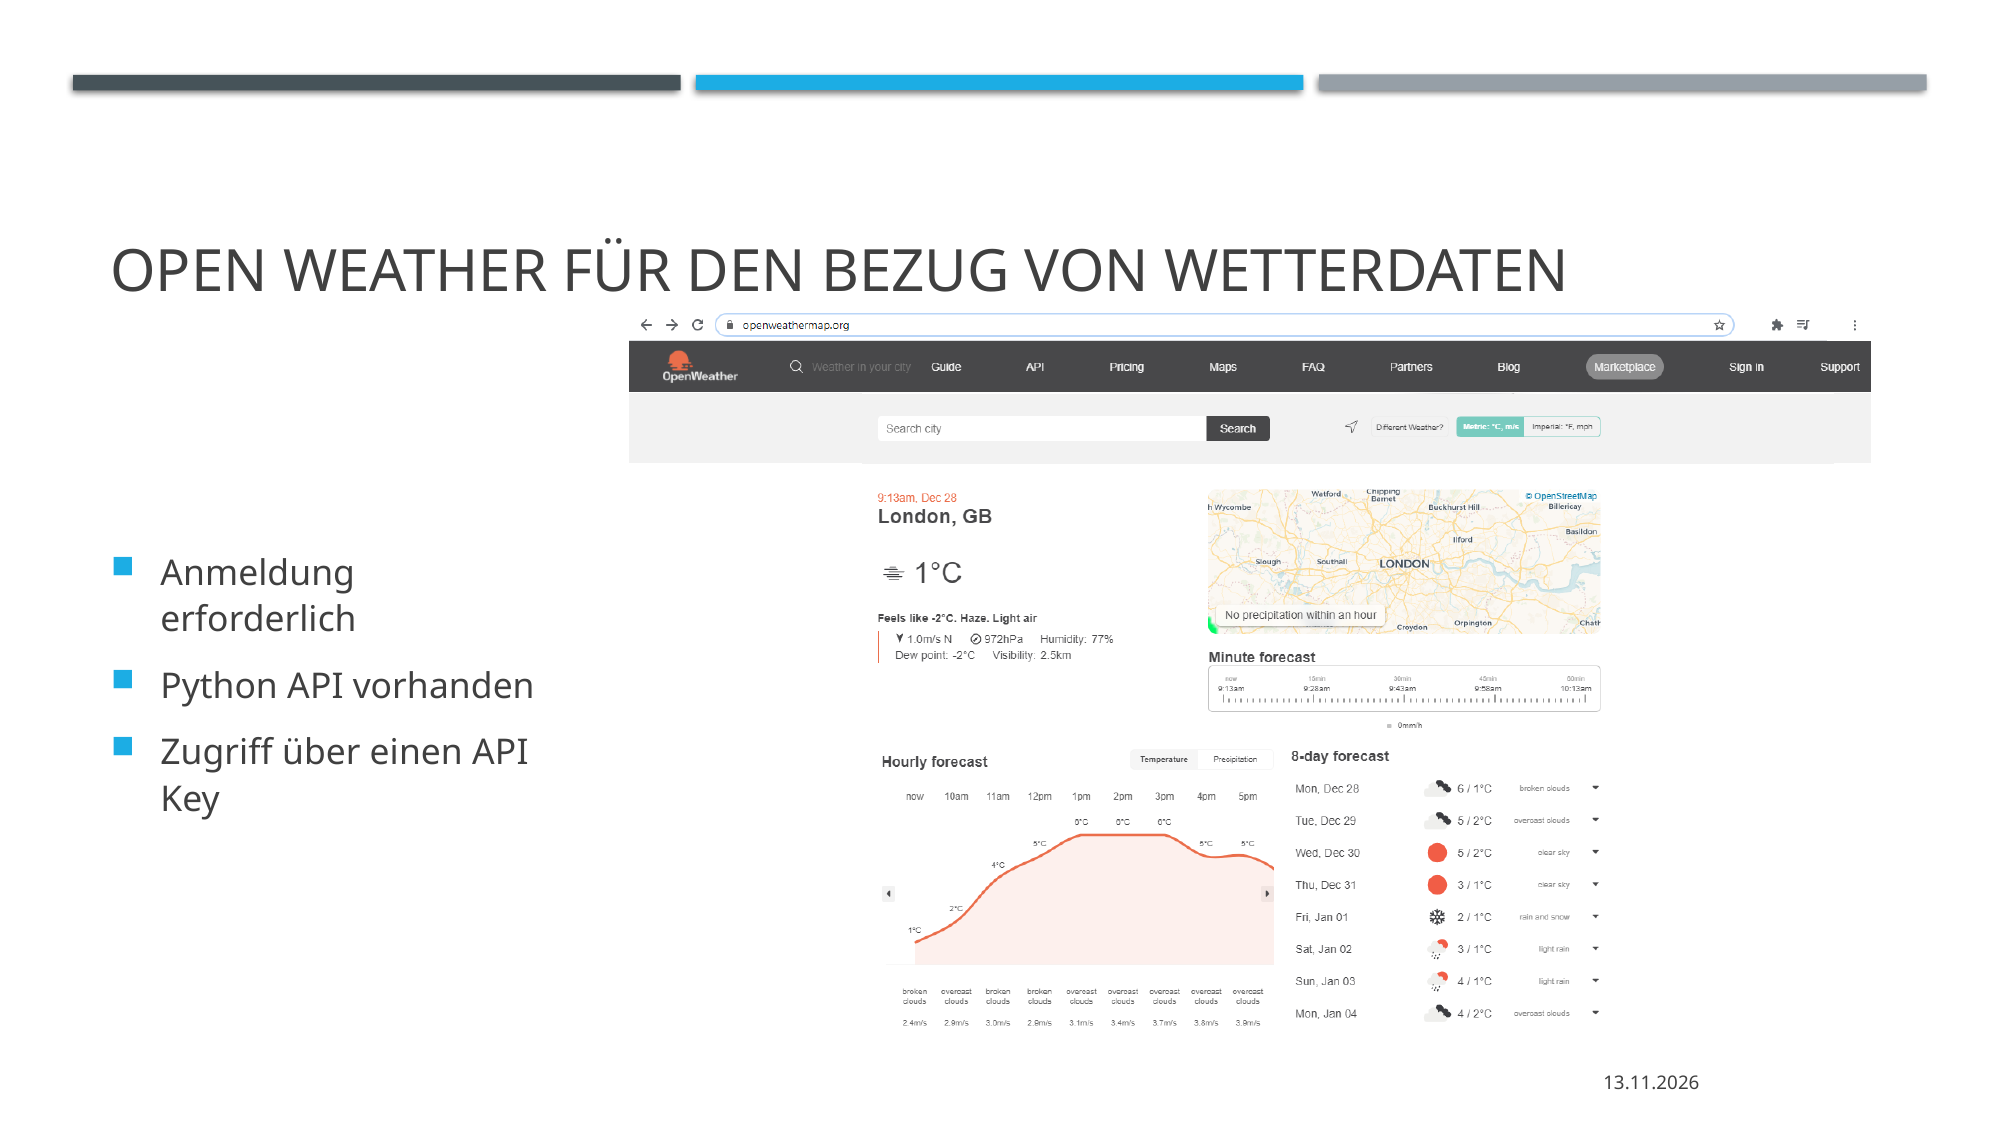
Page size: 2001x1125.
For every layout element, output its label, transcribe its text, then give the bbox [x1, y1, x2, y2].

picture [628, 309, 1871, 1055]
title Open Weather für den Bezug von Wetterdaten [95, 115, 1905, 311]
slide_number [1247, 1063, 1715, 1114]
list Anmeldung erforderlich Python API vorhanden Zugriff über einen API Key [95, 383, 572, 981]
